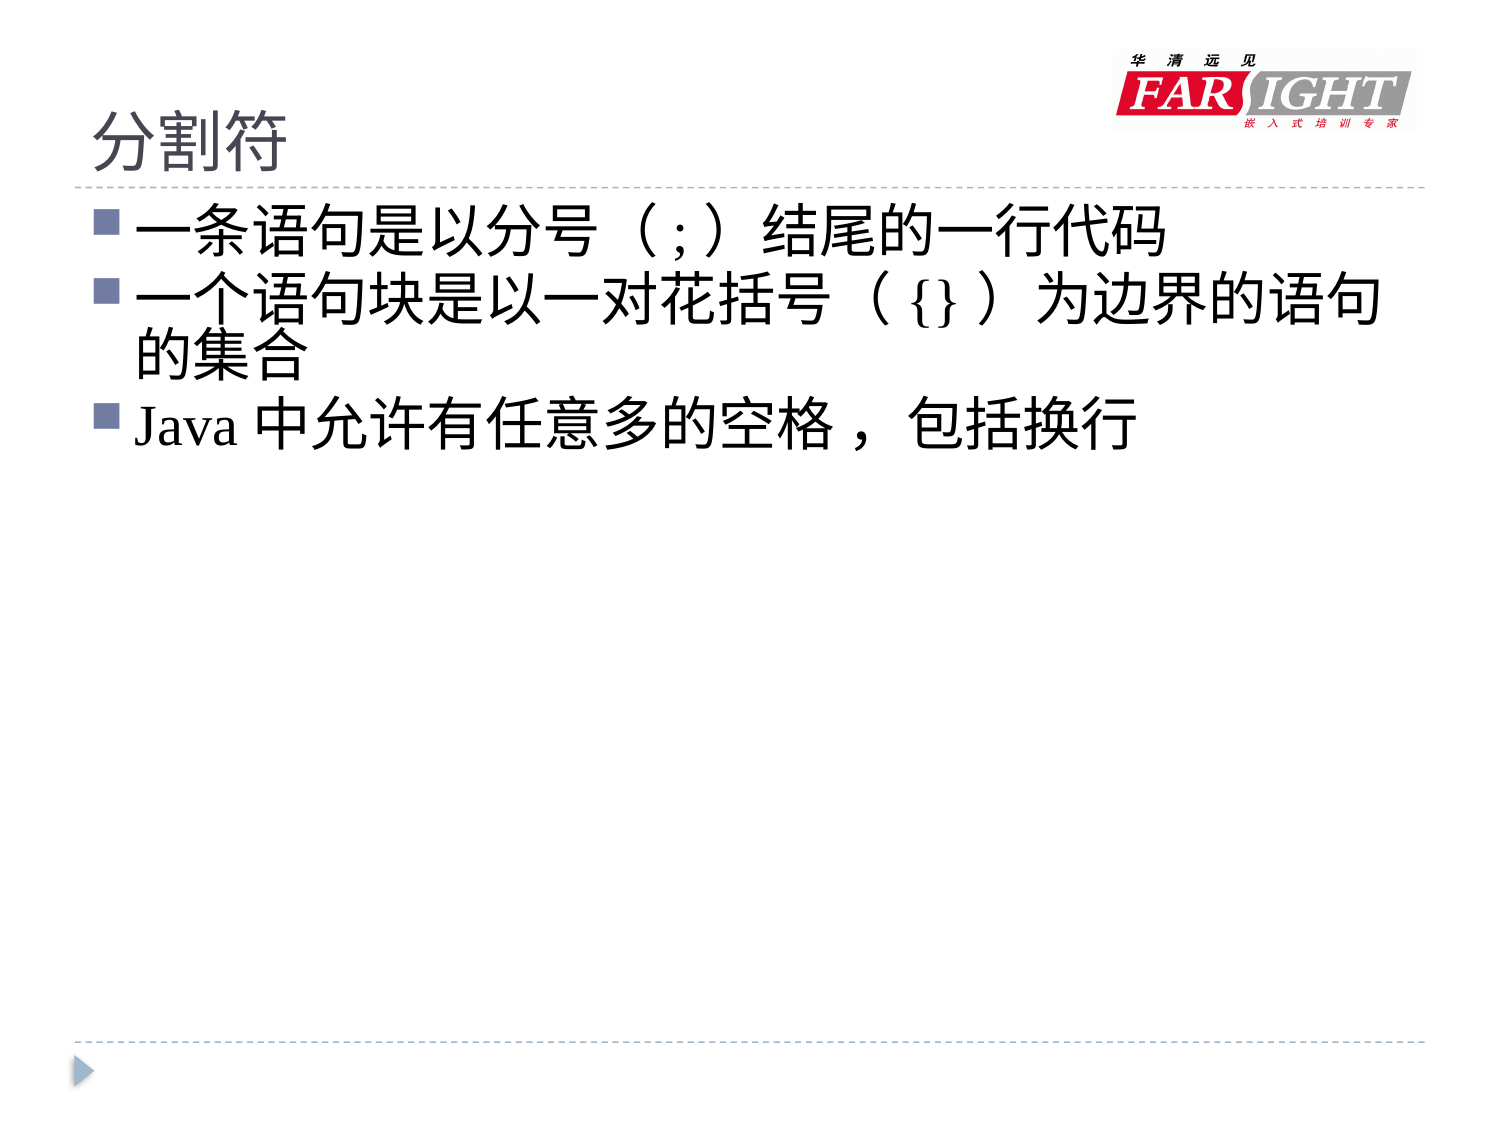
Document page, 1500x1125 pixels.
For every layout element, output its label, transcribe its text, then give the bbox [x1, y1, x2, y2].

list 一条语句是以分号（;）结尾的一行代码 一个语句块是以一对花括号（{}）为边界的语句的集合 Java中允许有任意多的空格 ，包括换行 [74, 199, 1426, 1006]
title 分割符 [74, 24, 1426, 188]
